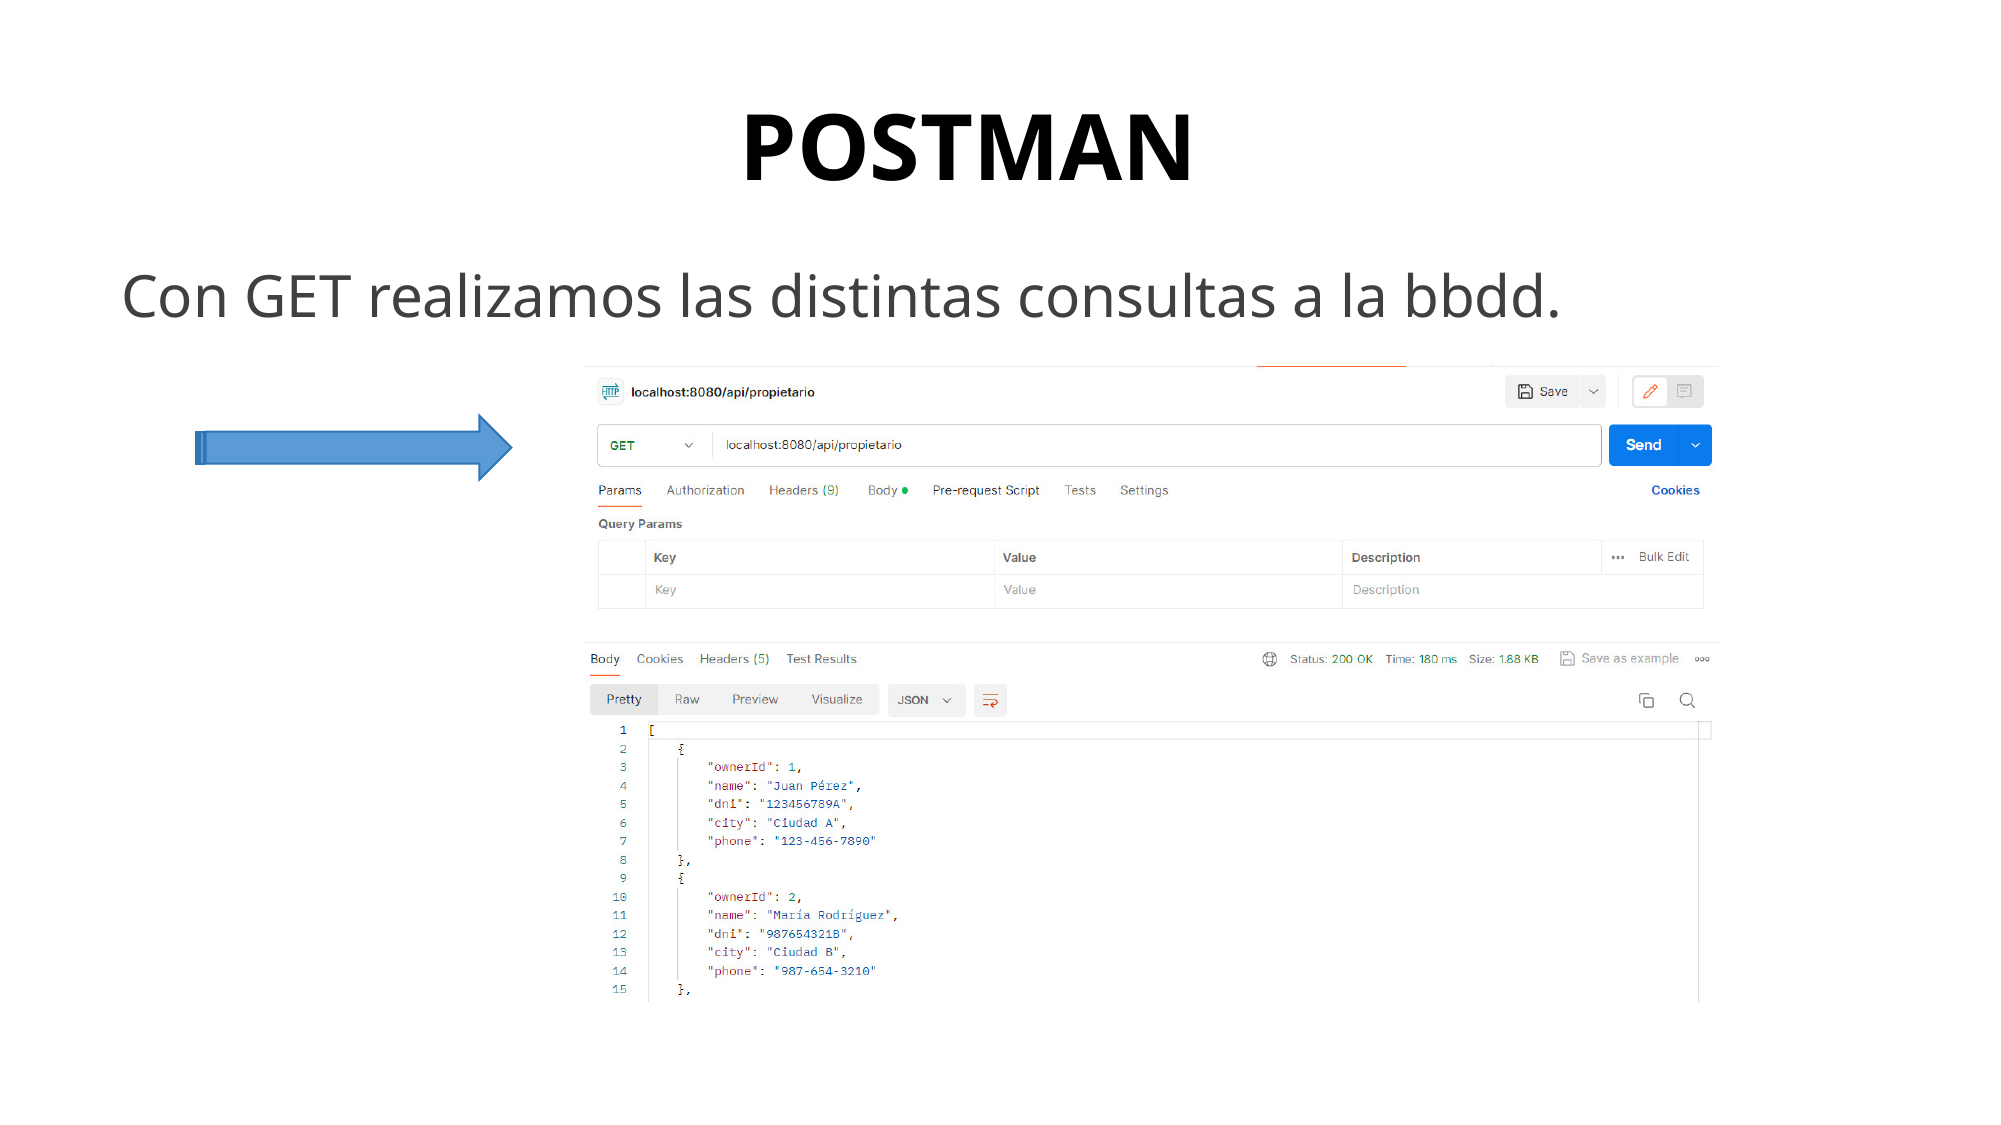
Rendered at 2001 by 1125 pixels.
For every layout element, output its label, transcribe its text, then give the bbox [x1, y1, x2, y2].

title POSTMAN [106, 42, 1832, 260]
list Con GET realizamos las distintas consultas a la bbdd. [106, 260, 1832, 1014]
text_box [195, 413, 513, 483]
picture [584, 364, 1719, 1002]
